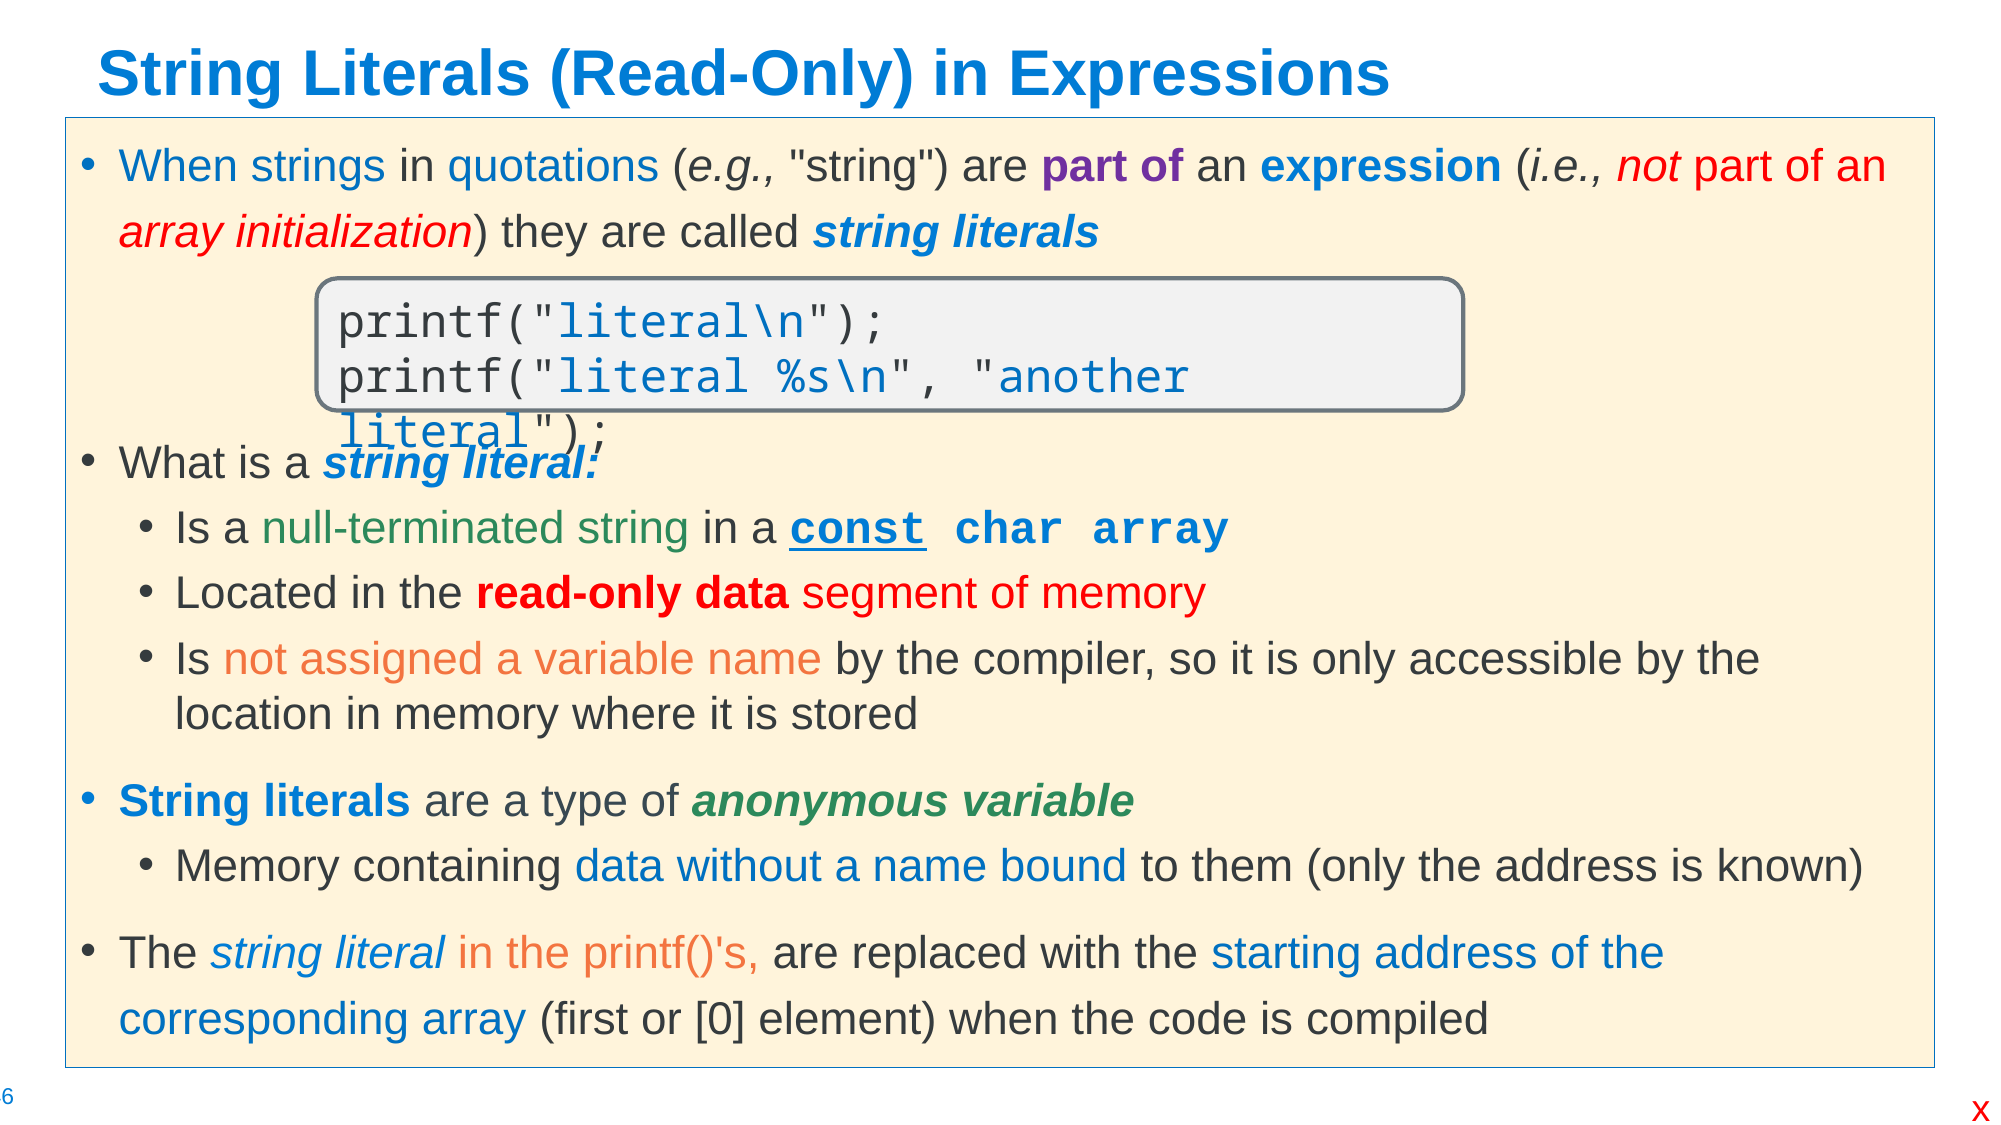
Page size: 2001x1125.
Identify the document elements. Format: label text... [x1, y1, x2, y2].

text_box x [1956, 1076, 2000, 1125]
title String Literals (Read-Only) in Expressions [82, 19, 1808, 117]
text_box printf("literal\n"); printf("literal %s\n", "another literal"); [316, 278, 1464, 411]
list When strings in quotations (e.g., "string") are part of an expression (i.e., not part of an array initialization) they are called string literals What is a string literal: Is a null-terminated string in a const char array Located in the read-only data segment of memory Is not assigned a variable name by the compiler, so it is only accessible by the location in memory where it is stored String literals are a type of anonymous variable Memory containing data without a name bound to them (only the address is known) The string literal in the printf()'s, are replaced with the starting address of the corresponding array (first or [0] element) when the code is compiled [65, 117, 1935, 1068]
